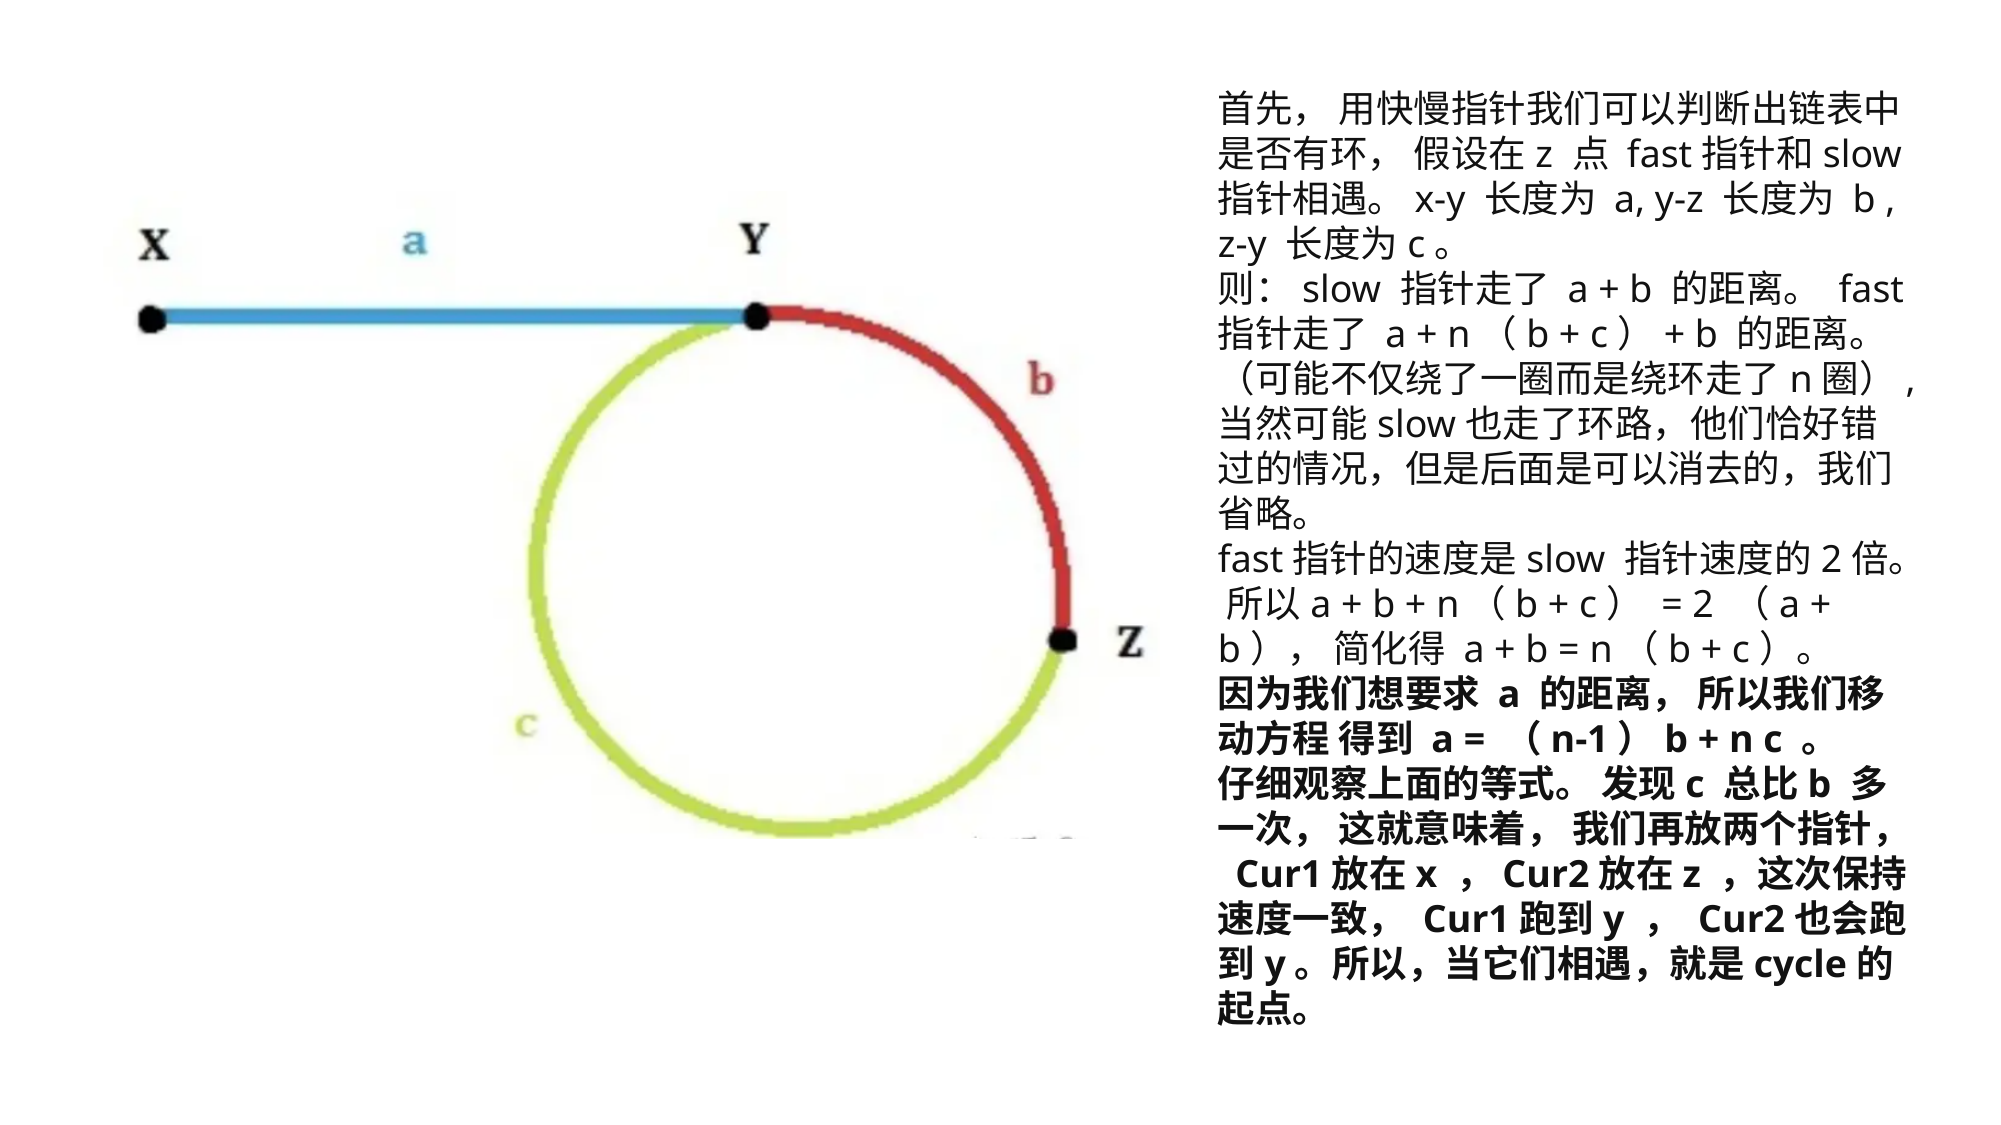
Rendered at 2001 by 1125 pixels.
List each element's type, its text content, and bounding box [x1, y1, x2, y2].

picture [85, 191, 1160, 839]
text_box 首先， 用快慢指针我们可以判断出链表中是否有环， 假设在z 点 fast指针和slow 指针相遇。x-y 长度为 a, y-z 长度为 b , z-y 长度为c。 则：slow 指针走了 a + b 的距离。 fast 指针走了 a + n（b + c）+ b 的距离。（可能不仅绕了一圈而是绕环走了n圈）,当然可能slow也走了环路，他们恰好错过的情况，但是后面是可以消去的，我们省略。 fast指针的速度是slow 指针速度的2倍。 所以a + b + n（b + c） = 2 （a + b）， 简化得 a + b = n（b + c）。 因为我们想要求 a 的距离， 所以我们移动方程 得到 a = （n-1）b + n c 。 仔细观察上面的等式。 发现c 总比b 多一次， 这就意味着， 我们再放两个指针， Cur1放在x ，Cur2放在z ，这次保持速度一致， Cur1跑到y ， Cur2也会跑到y。所以，当它们相遇，就是cycle的起点。 [1203, 77, 1925, 1083]
